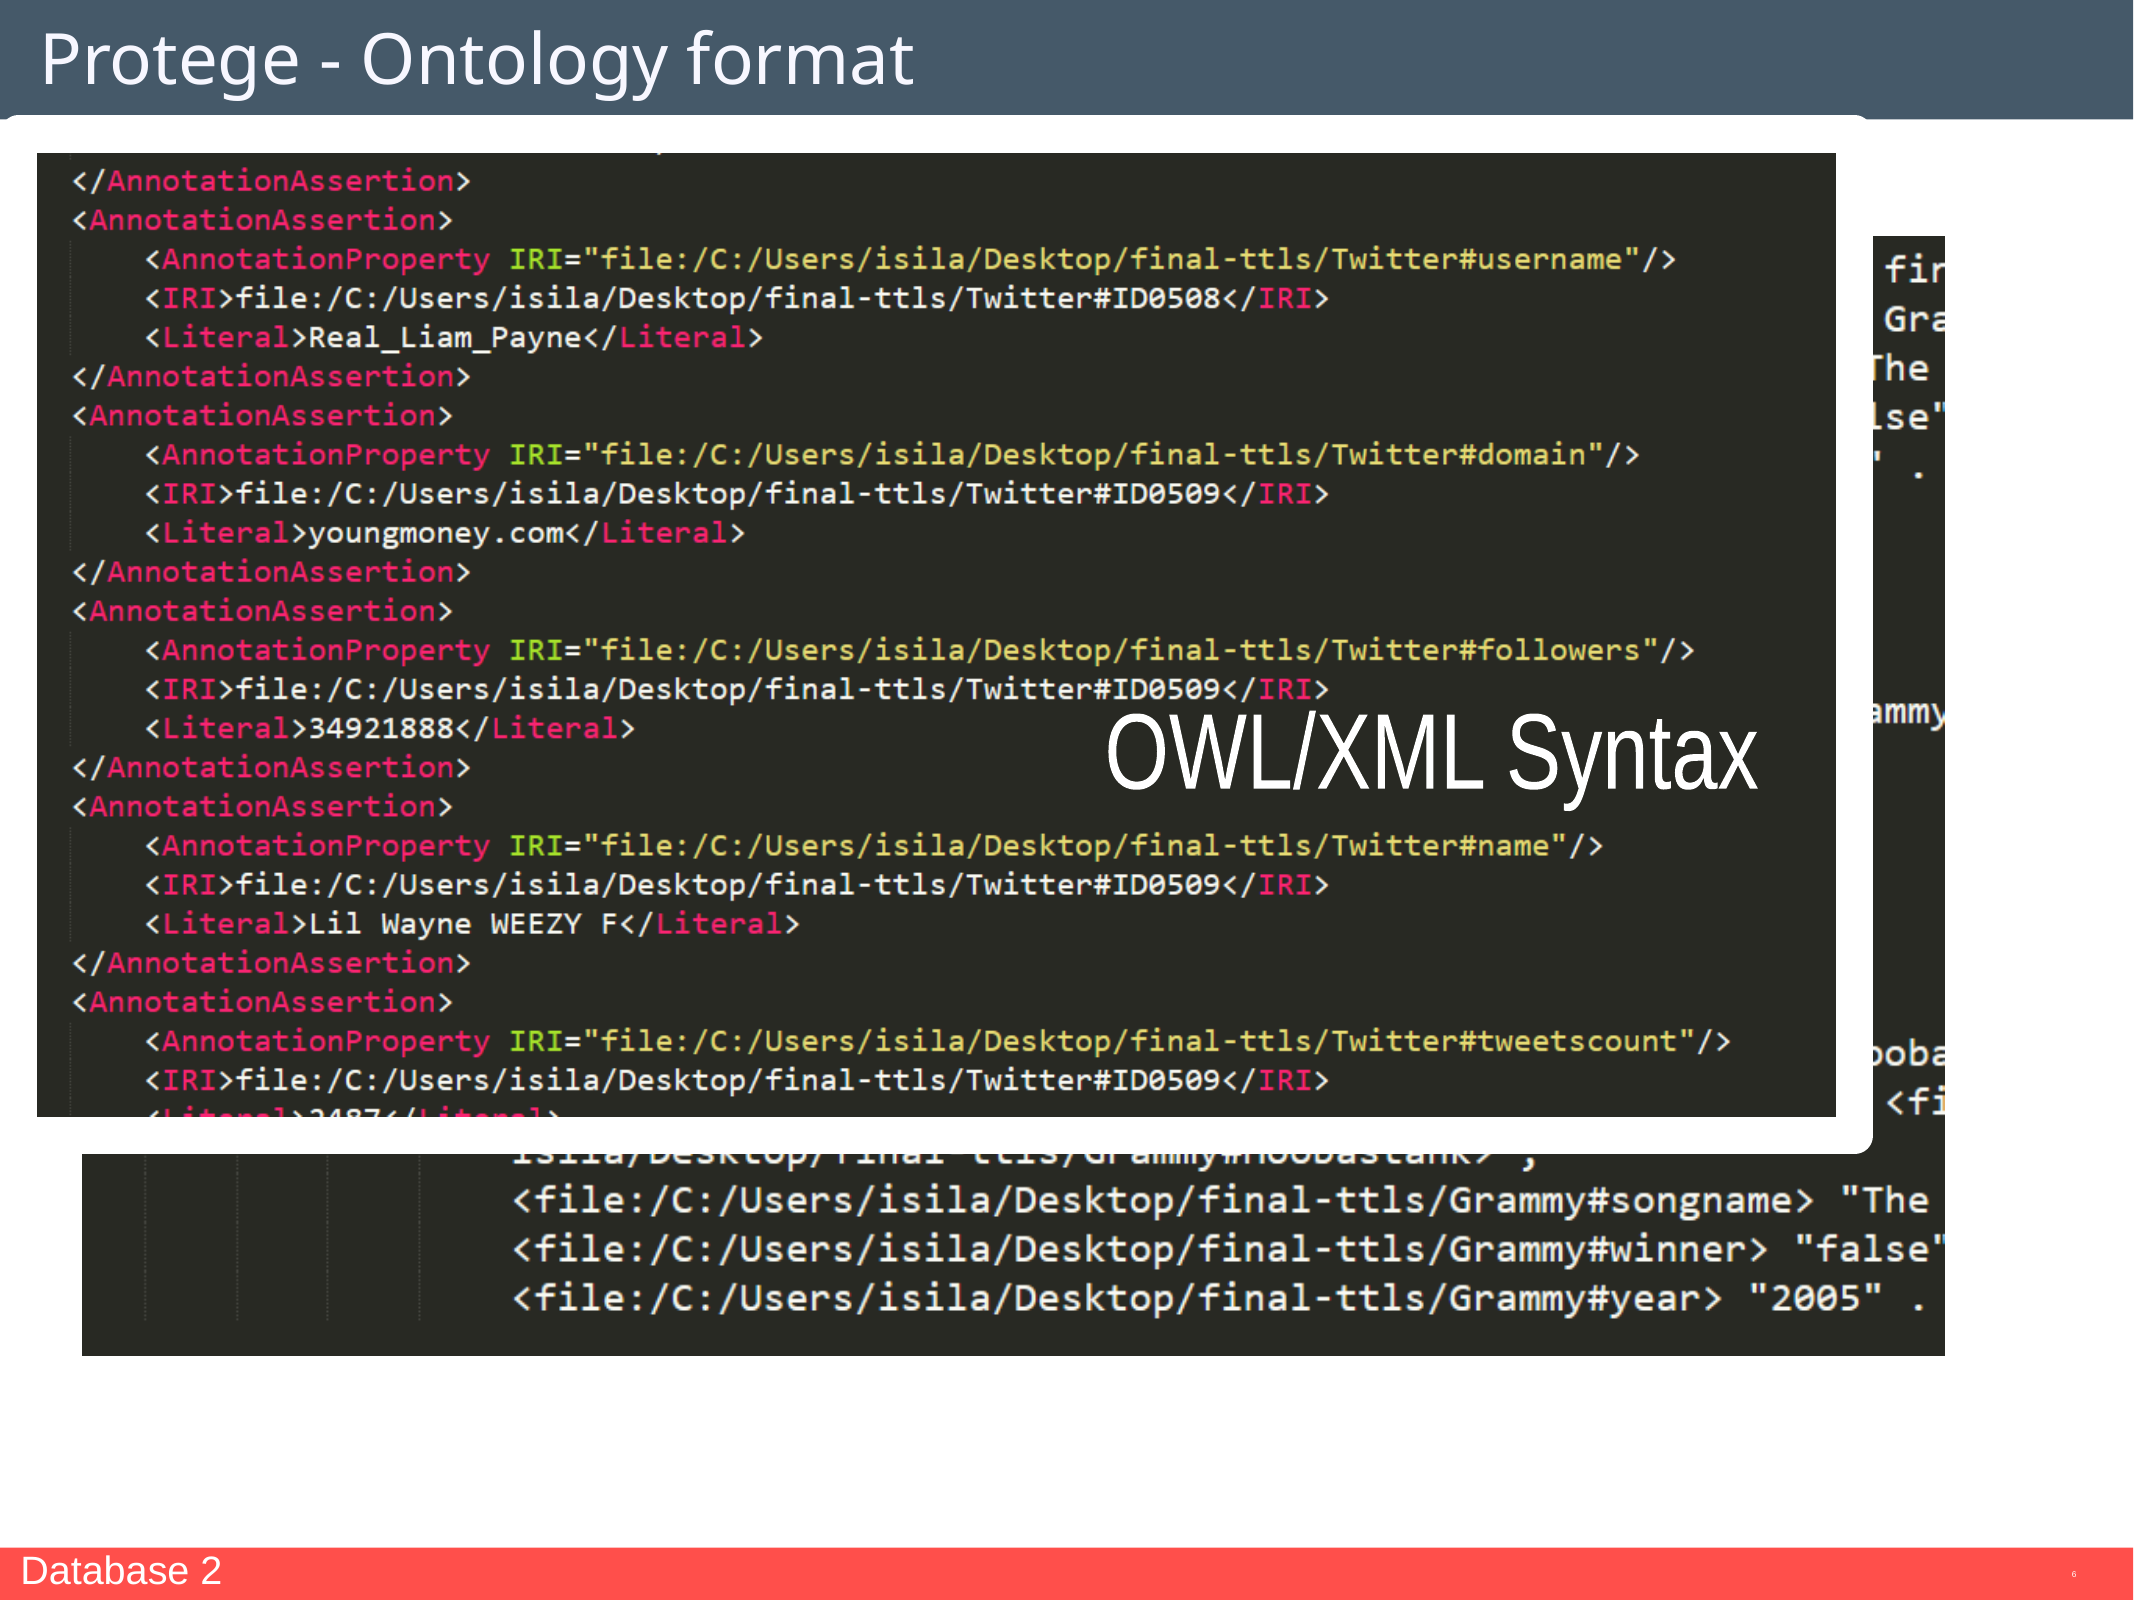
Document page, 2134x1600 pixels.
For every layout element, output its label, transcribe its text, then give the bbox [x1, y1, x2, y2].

picture [36, 152, 1945, 1357]
text_box 6 [2069, 1567, 2079, 1580]
text_box Database 2 [18, 1543, 225, 1593]
title Protege - Ontology format [37, 12, 919, 115]
